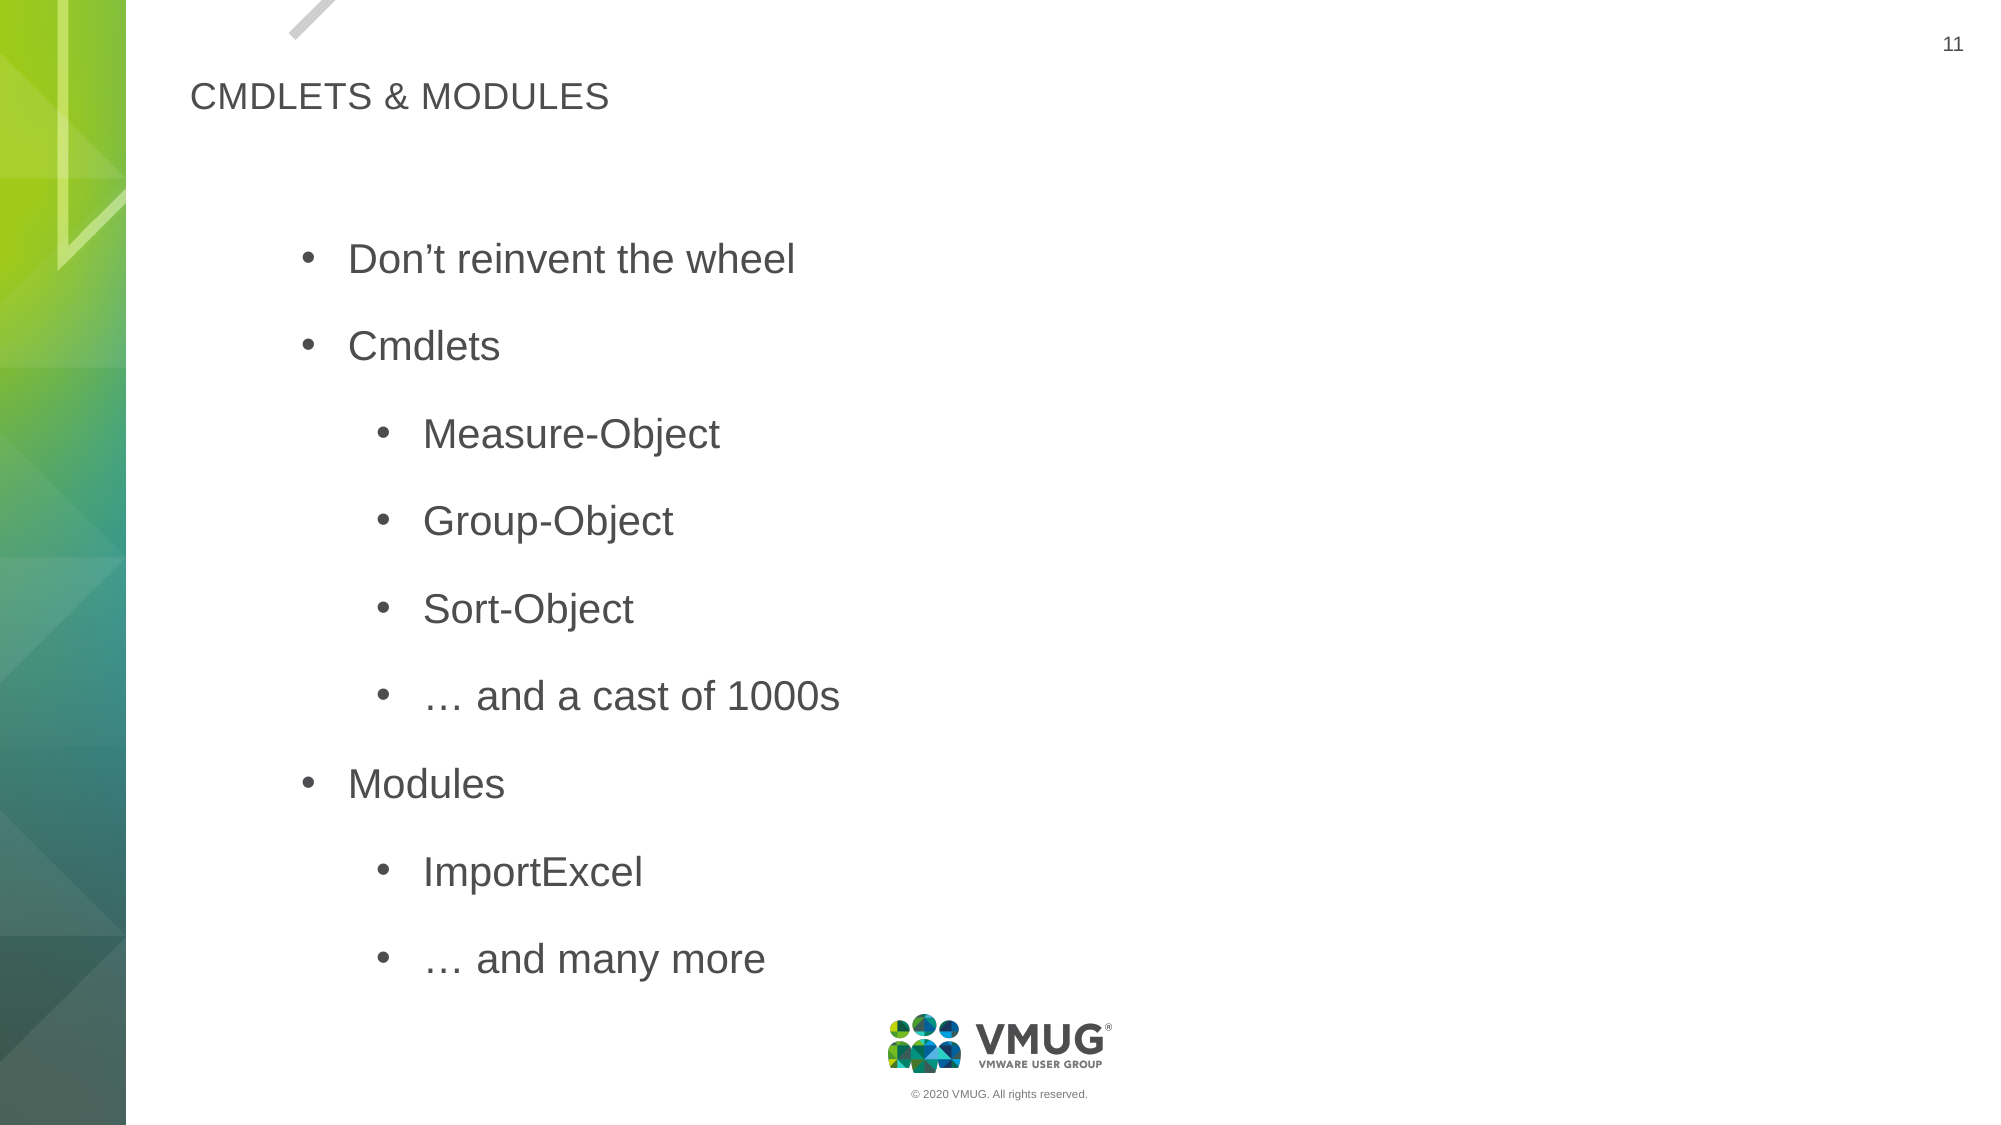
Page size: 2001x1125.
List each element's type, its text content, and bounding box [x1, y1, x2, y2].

picture [888, 1014, 1112, 1073]
text_box Don’t reinvent the wheel Cmdlets Measure-Object Group-Object Sort-Object … and a cast of 1000s Modules ImportExcel … and many more [301, 206, 1433, 982]
picture [0, 0, 126, 1125]
title Cmdlets & Modules [189, 76, 999, 118]
